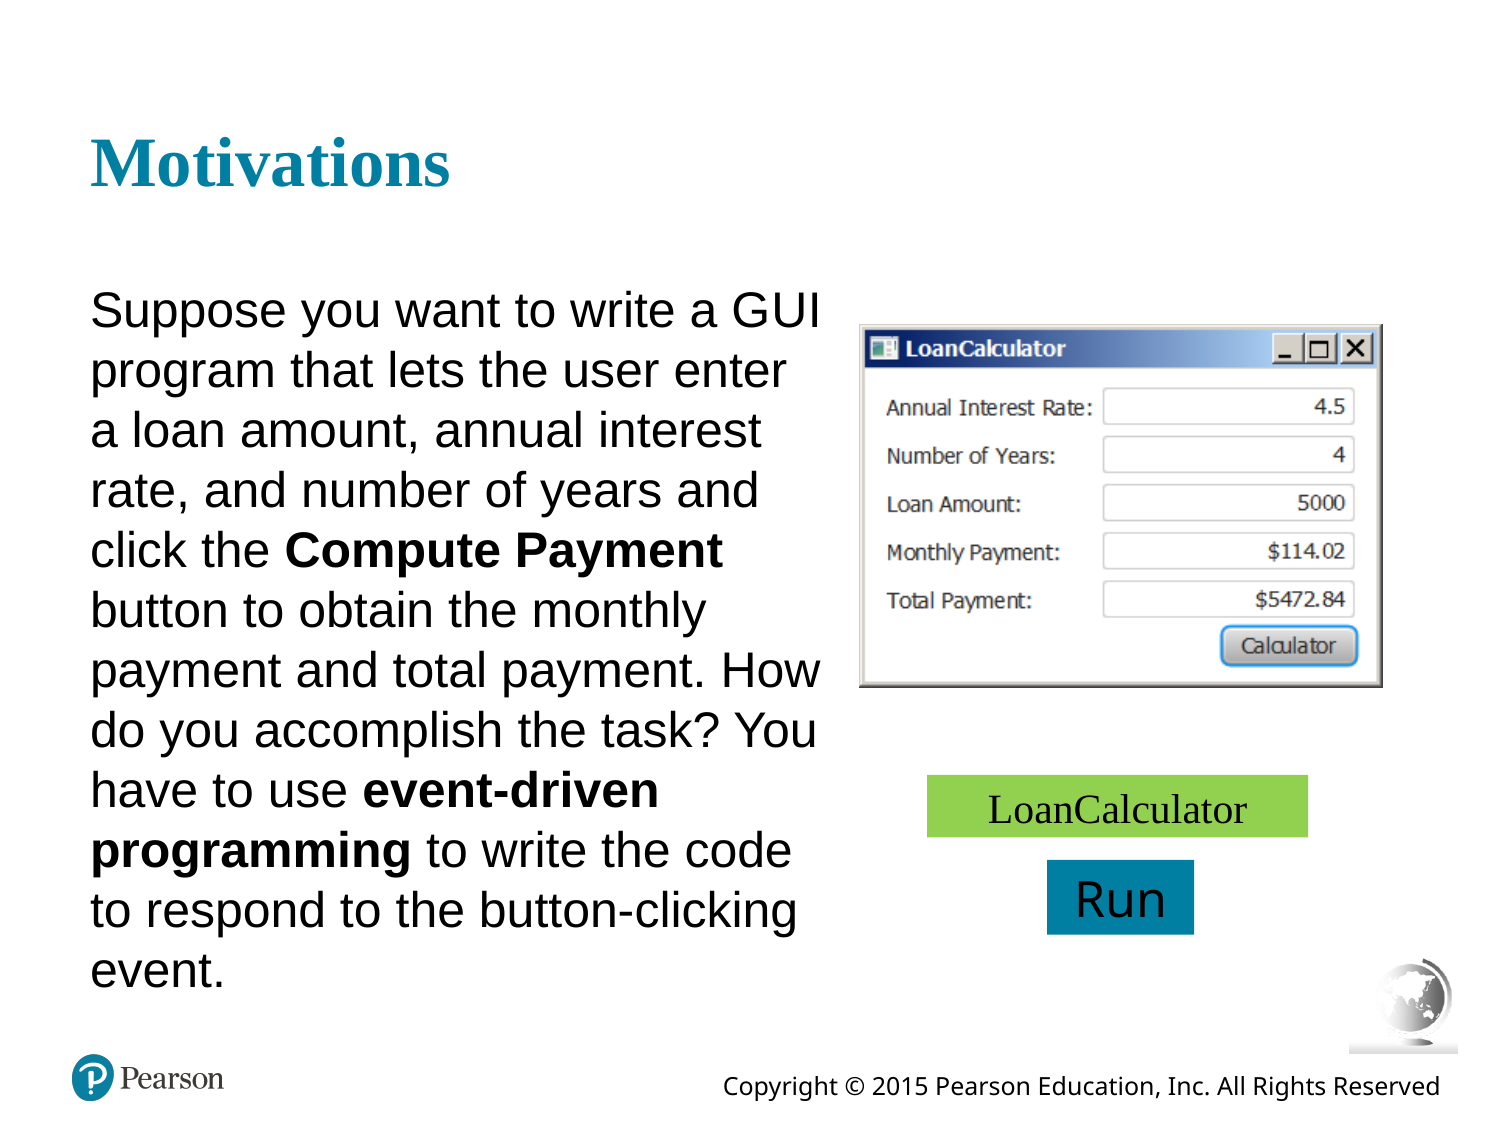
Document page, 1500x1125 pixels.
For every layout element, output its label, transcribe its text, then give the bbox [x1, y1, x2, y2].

picture [1349, 955, 1458, 1054]
picture [72, 1087, 83, 1101]
picture [858, 324, 1383, 688]
title Motivations [75, 35, 1425, 216]
text_box Run [1047, 859, 1195, 935]
text_box LoanCalculator [927, 774, 1309, 838]
picture [72, 1054, 88, 1070]
picture [80, 1063, 106, 1088]
list Suppose you want to write a G U I program that lets the user enter a loan amount, annual interest rate, and number of years and click the Compute Payment button to obtain the monthly payment and total payment. How do you accomplish the task? You have to use event-driven programming to write the code to respond to the button-clicking event. [75, 262, 839, 1005]
picture [98, 1054, 224, 1101]
